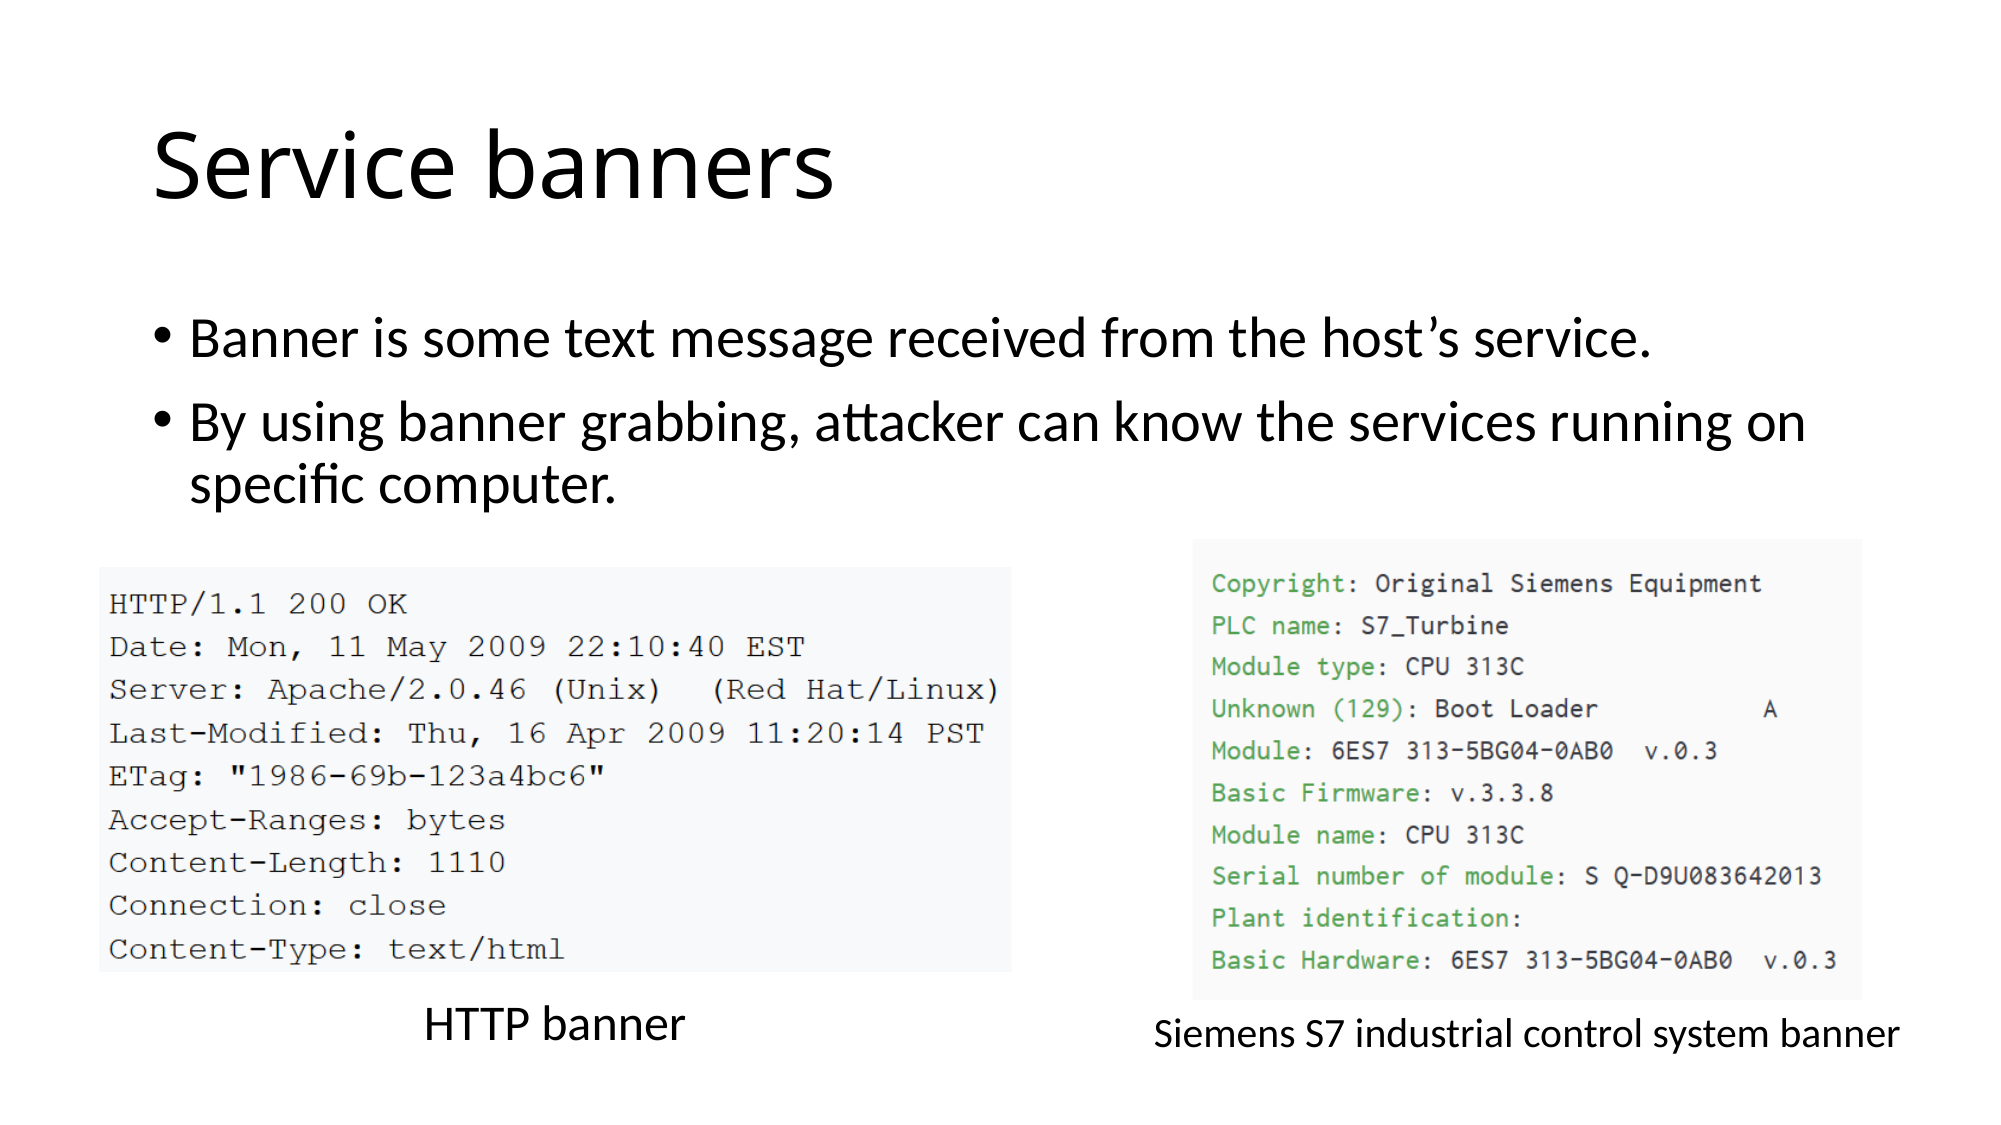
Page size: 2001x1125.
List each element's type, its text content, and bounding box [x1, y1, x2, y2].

list Banner is some text message received from the host’s service. By using banner grabbing, attacker can know the services running on specific computer. [137, 299, 1863, 1014]
picture [99, 567, 1012, 972]
text_box Siemens S7 industrial control system banner [1126, 998, 1929, 1063]
picture [1192, 539, 1863, 1000]
title Service banners [137, 59, 1863, 278]
text_box HTTP banner [302, 982, 809, 1058]
